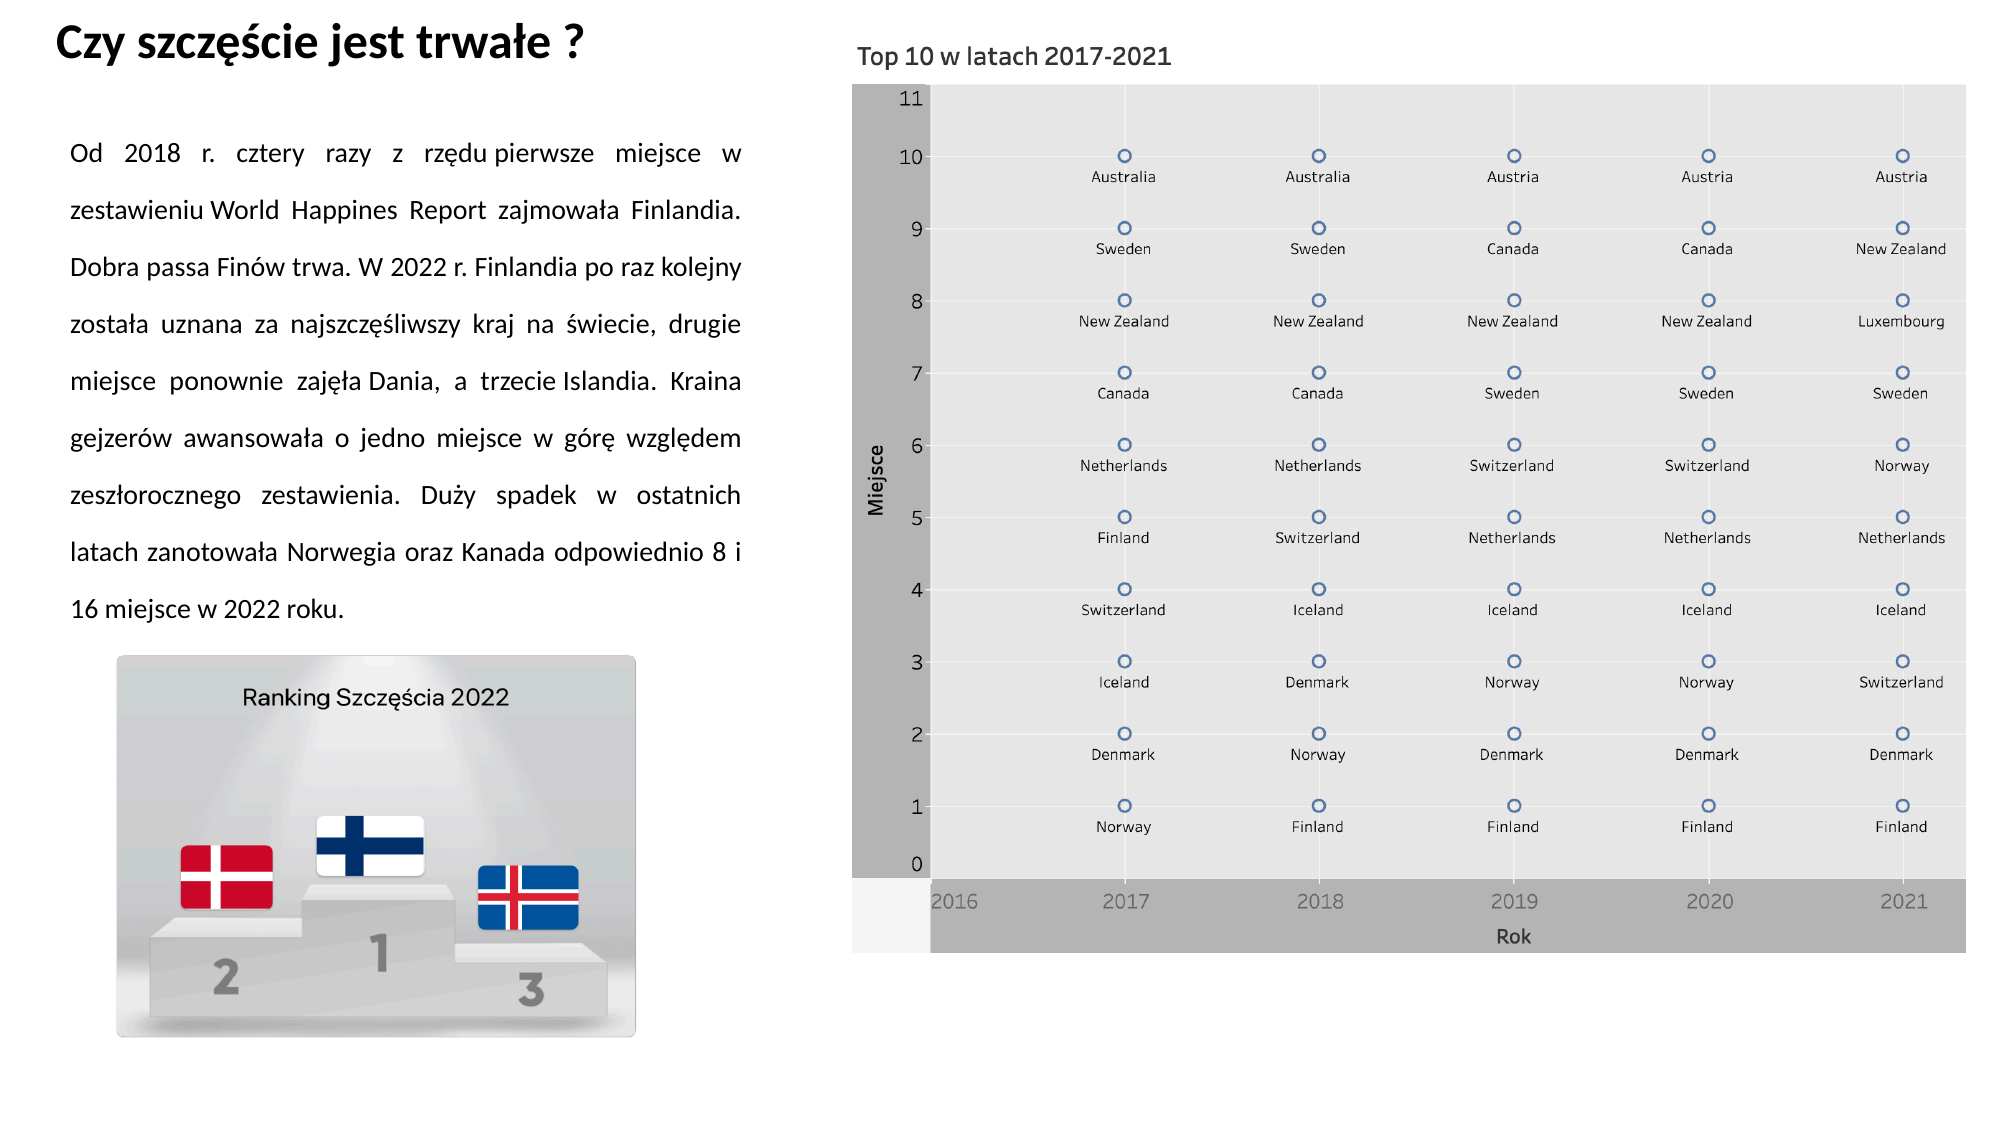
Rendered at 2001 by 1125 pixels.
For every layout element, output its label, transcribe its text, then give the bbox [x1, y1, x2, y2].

text_box Czy szczęście jest trwałe ? [0, 0, 721, 76]
list Od 2018 r. cztery razy z rzędu pierwsze miejsce w zestawieniu World Happines Report zajmowała Finlandia. Dobra passa Finów trwa. W 2022 r. Finlandia po raz kolejny została uznana za najszczęśliwszy kraj na świecie, drugie miejsce ponownie zajęła Dania, a trzecie Islandia. Kraina gejzerów awansowała o jedno miejsce w górę względem zeszłorocznego zestawienia. Duży spadek w ostatnich latach zanotowała Norwegia oraz Kanada odpowiednio 8 i 16 miejsce w 2022 roku. [55, 103, 758, 632]
picture [89, 631, 662, 1062]
picture [843, 28, 1966, 953]
